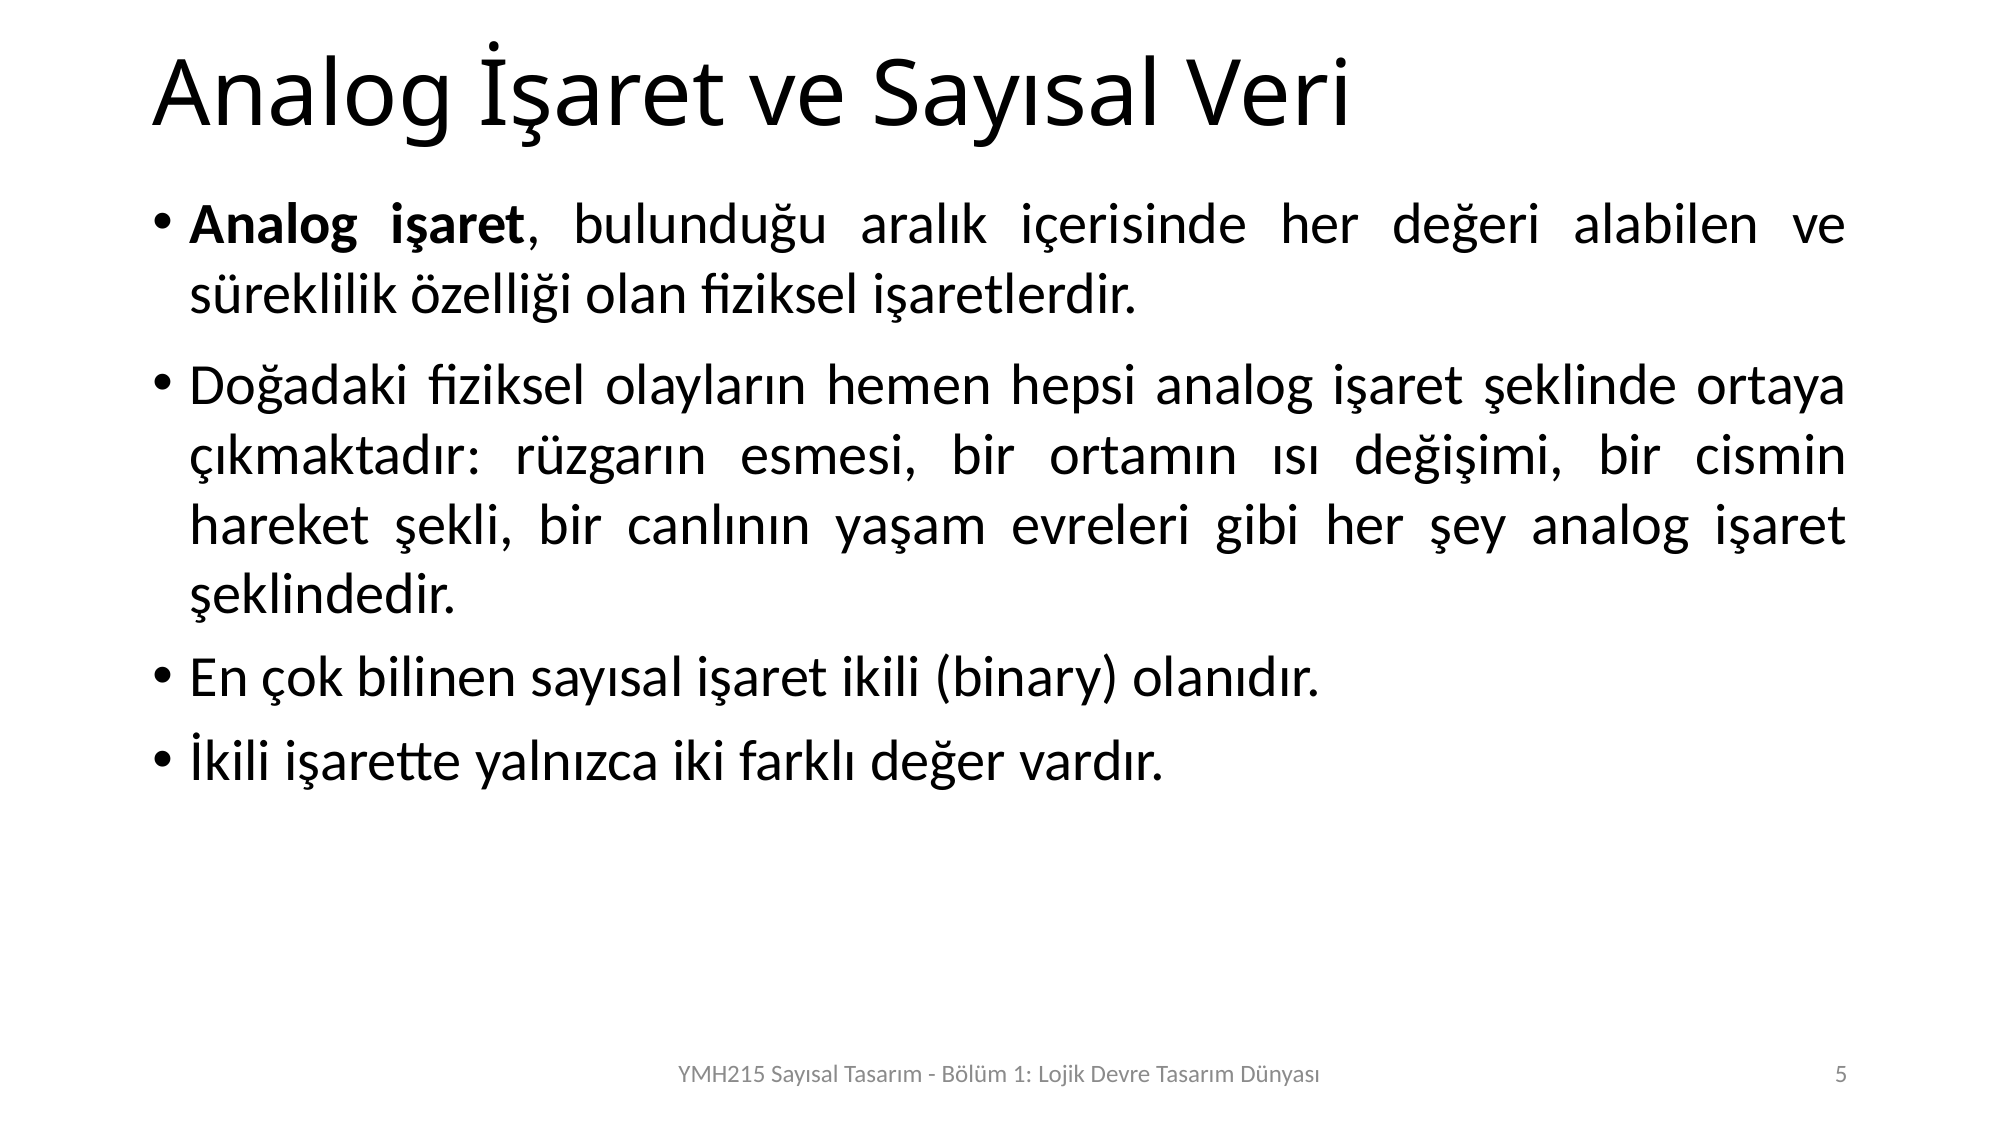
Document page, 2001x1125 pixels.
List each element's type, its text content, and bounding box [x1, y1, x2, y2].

slide_number 5 [1412, 1042, 1863, 1103]
footer YMH215 Sayısal Tasarım - Bölüm 1: Lojik Devre Tasarım Dünyası [662, 1042, 1338, 1103]
list Analog işaret, bulunduğu aralık içerisinde her değeri alabilen ve süreklilik özelliği olan fiziksel işaretlerdir. Doğadaki fiziksel olayların hemen hepsi analog işaret şeklinde ortaya çıkmaktadır: rüzgarın esmesi, bir ortamın ısı değişimi, bir cismin hareket şekli, bir canlının yaşam evreleri gibi her şey analog işaret şeklindedir. En çok bilinen sayısal işaret ikili (binary) olanıdır. İkili işarette yalnızca iki farklı değer vardır. [137, 178, 1863, 1014]
title Analog İşaret ve Sayısal Veri [137, 36, 1863, 155]
